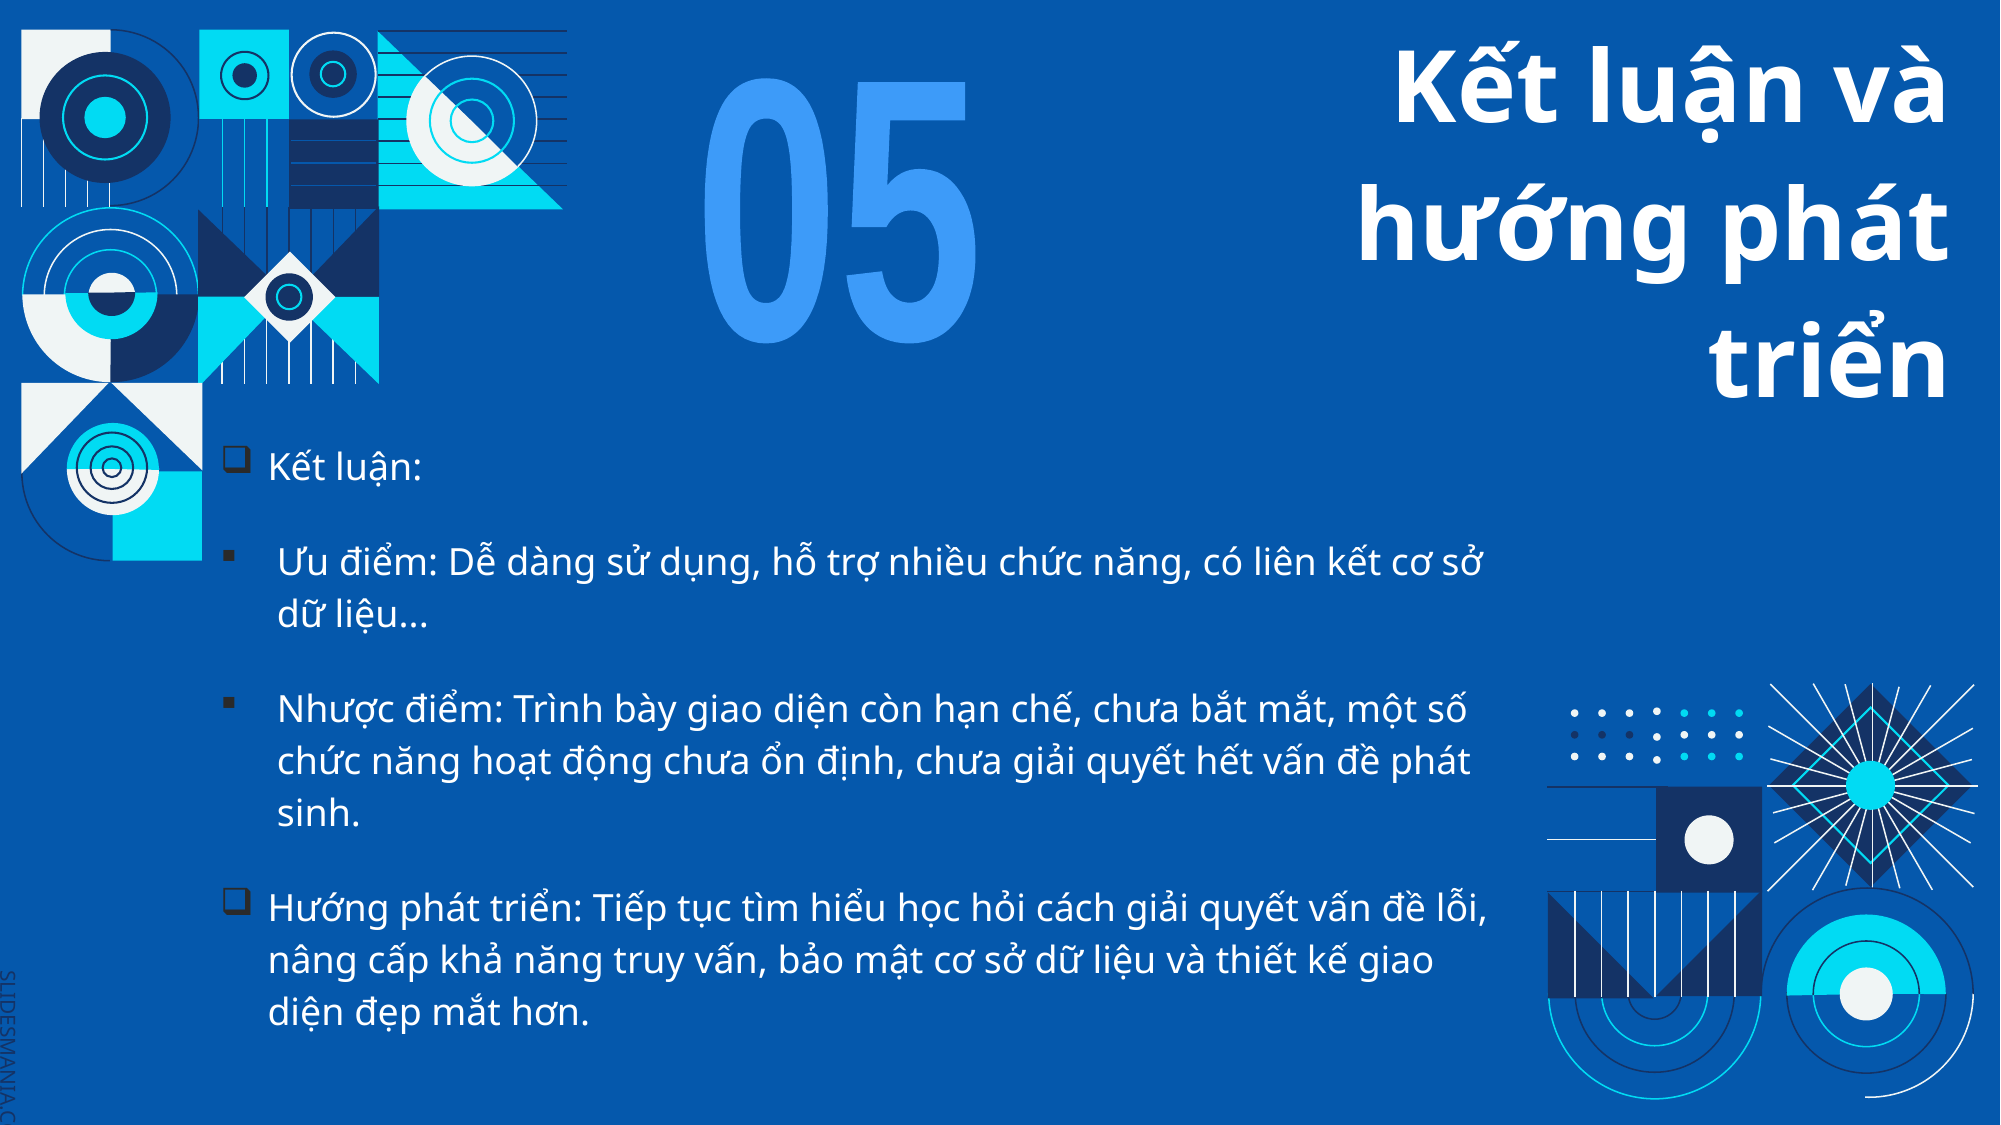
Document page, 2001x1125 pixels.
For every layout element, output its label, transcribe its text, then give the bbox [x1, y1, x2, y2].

list Kết luận: Ưu điểm: Dễ dàng sử dụng, hỗ trợ nhiều chức năng, có liên kết cơ sở dữ liệu... Nhược điểm: Trình bày giao diện còn hạn chế, chưa bắt mắt, một số chức năng hoạt động chưa ổn định, chưa giải quyết hết vấn đề phát sinh. Hướng phát triển: Tiếp tục tìm hiểu học hỏi cách giải quyết vấn đề lỗi, nâng cấp khả năng truy vấn, bảo mật cơ sở dữ liệu và thiết kế giao diện đẹp mắt hơn. [200, 415, 1539, 1032]
title Kết luận và hướng phát triển [1104, 125, 1972, 297]
